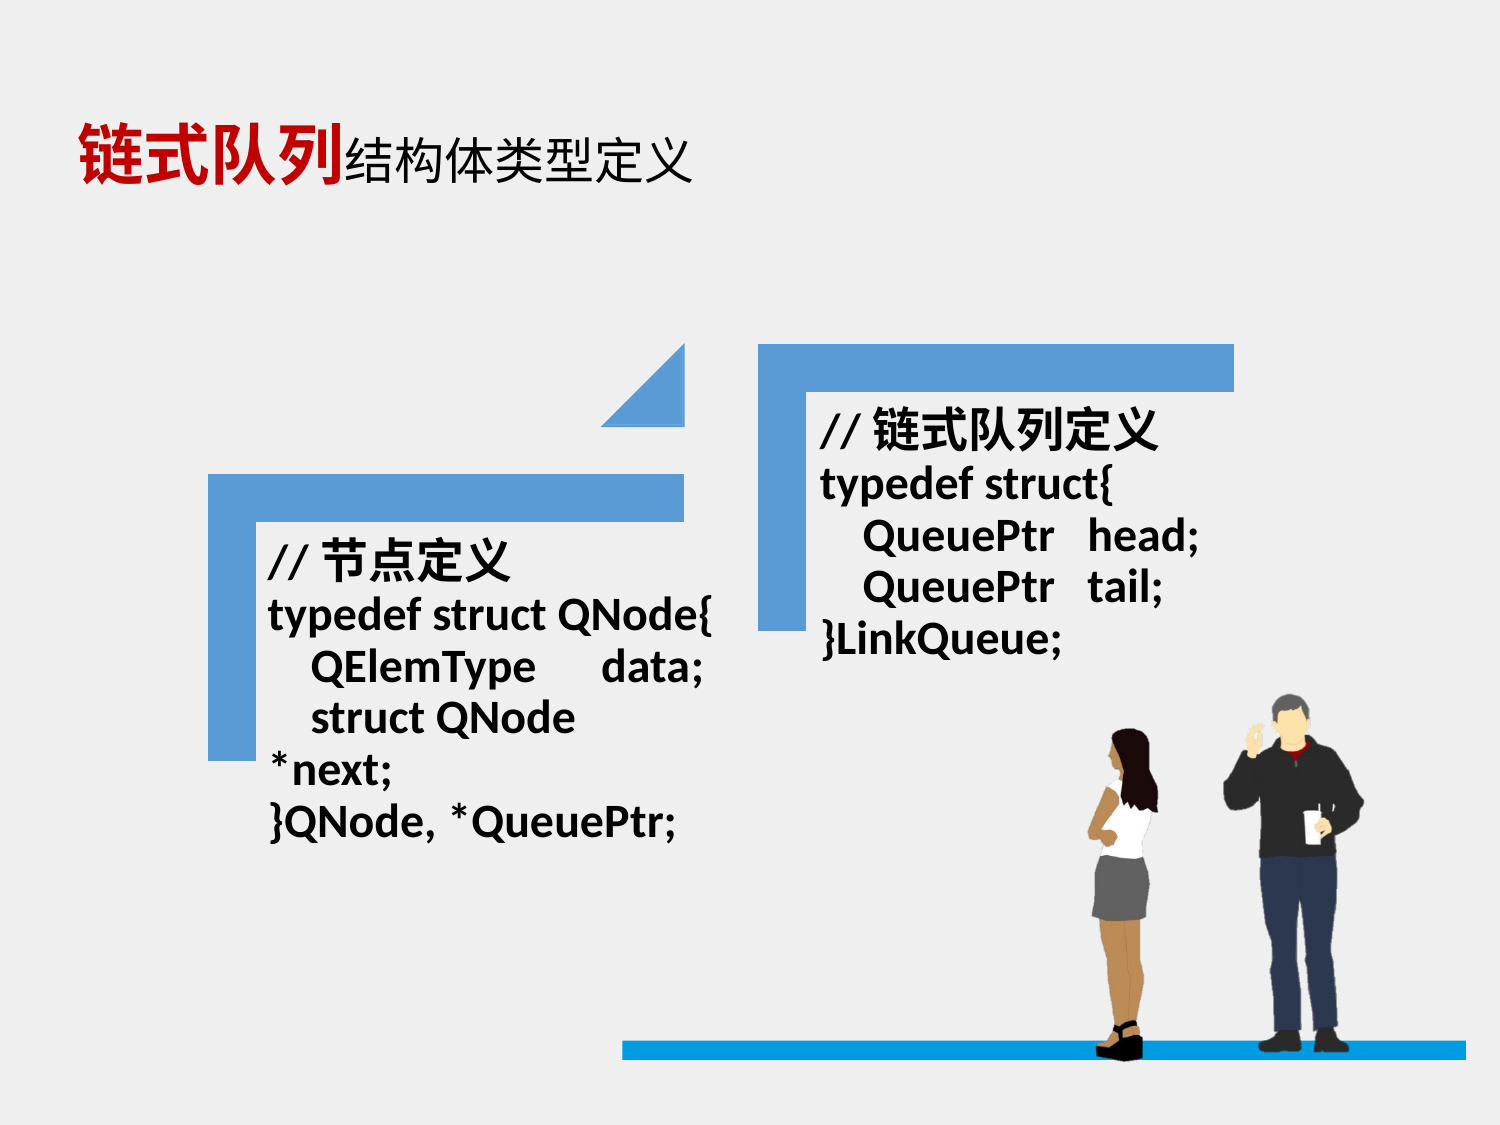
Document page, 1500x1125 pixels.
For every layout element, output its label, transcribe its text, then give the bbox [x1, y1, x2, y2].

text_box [208, 318, 1234, 924]
text_box [1170, 1040, 1467, 1061]
text_box [621, 1040, 1082, 1061]
picture [1214, 691, 1388, 1051]
picture [1082, 719, 1170, 1072]
text_box 链式队列结构体类型定义 [62, 105, 791, 201]
